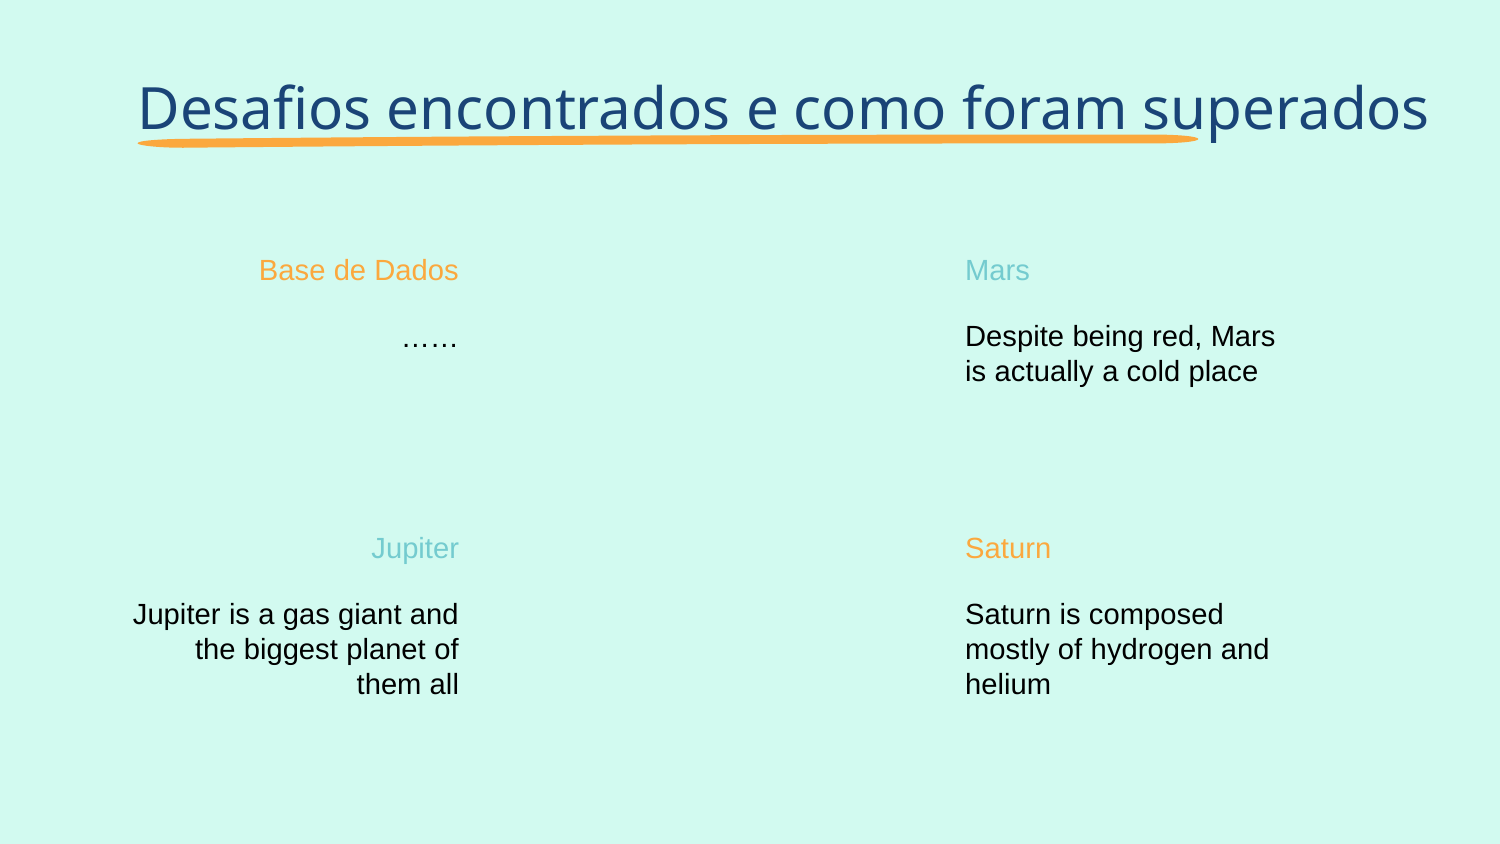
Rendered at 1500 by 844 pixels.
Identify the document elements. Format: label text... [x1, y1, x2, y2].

text_box Base de Dados [117, 236, 475, 303]
text_box Saturn [950, 514, 1308, 580]
text_box …… [117, 303, 475, 443]
text_box Jupiter [117, 514, 475, 580]
text_box Despite being red, Mars is actually a cold place [950, 302, 1308, 443]
text_box Saturn is composed mostly of hydrogen and helium [950, 580, 1308, 721]
title Desafios encontrados e como foram superados [122, 66, 1469, 146]
text_box Jupiter is a gas giant and the biggest planet of them all [117, 580, 475, 721]
text_box Mars [950, 236, 1308, 302]
